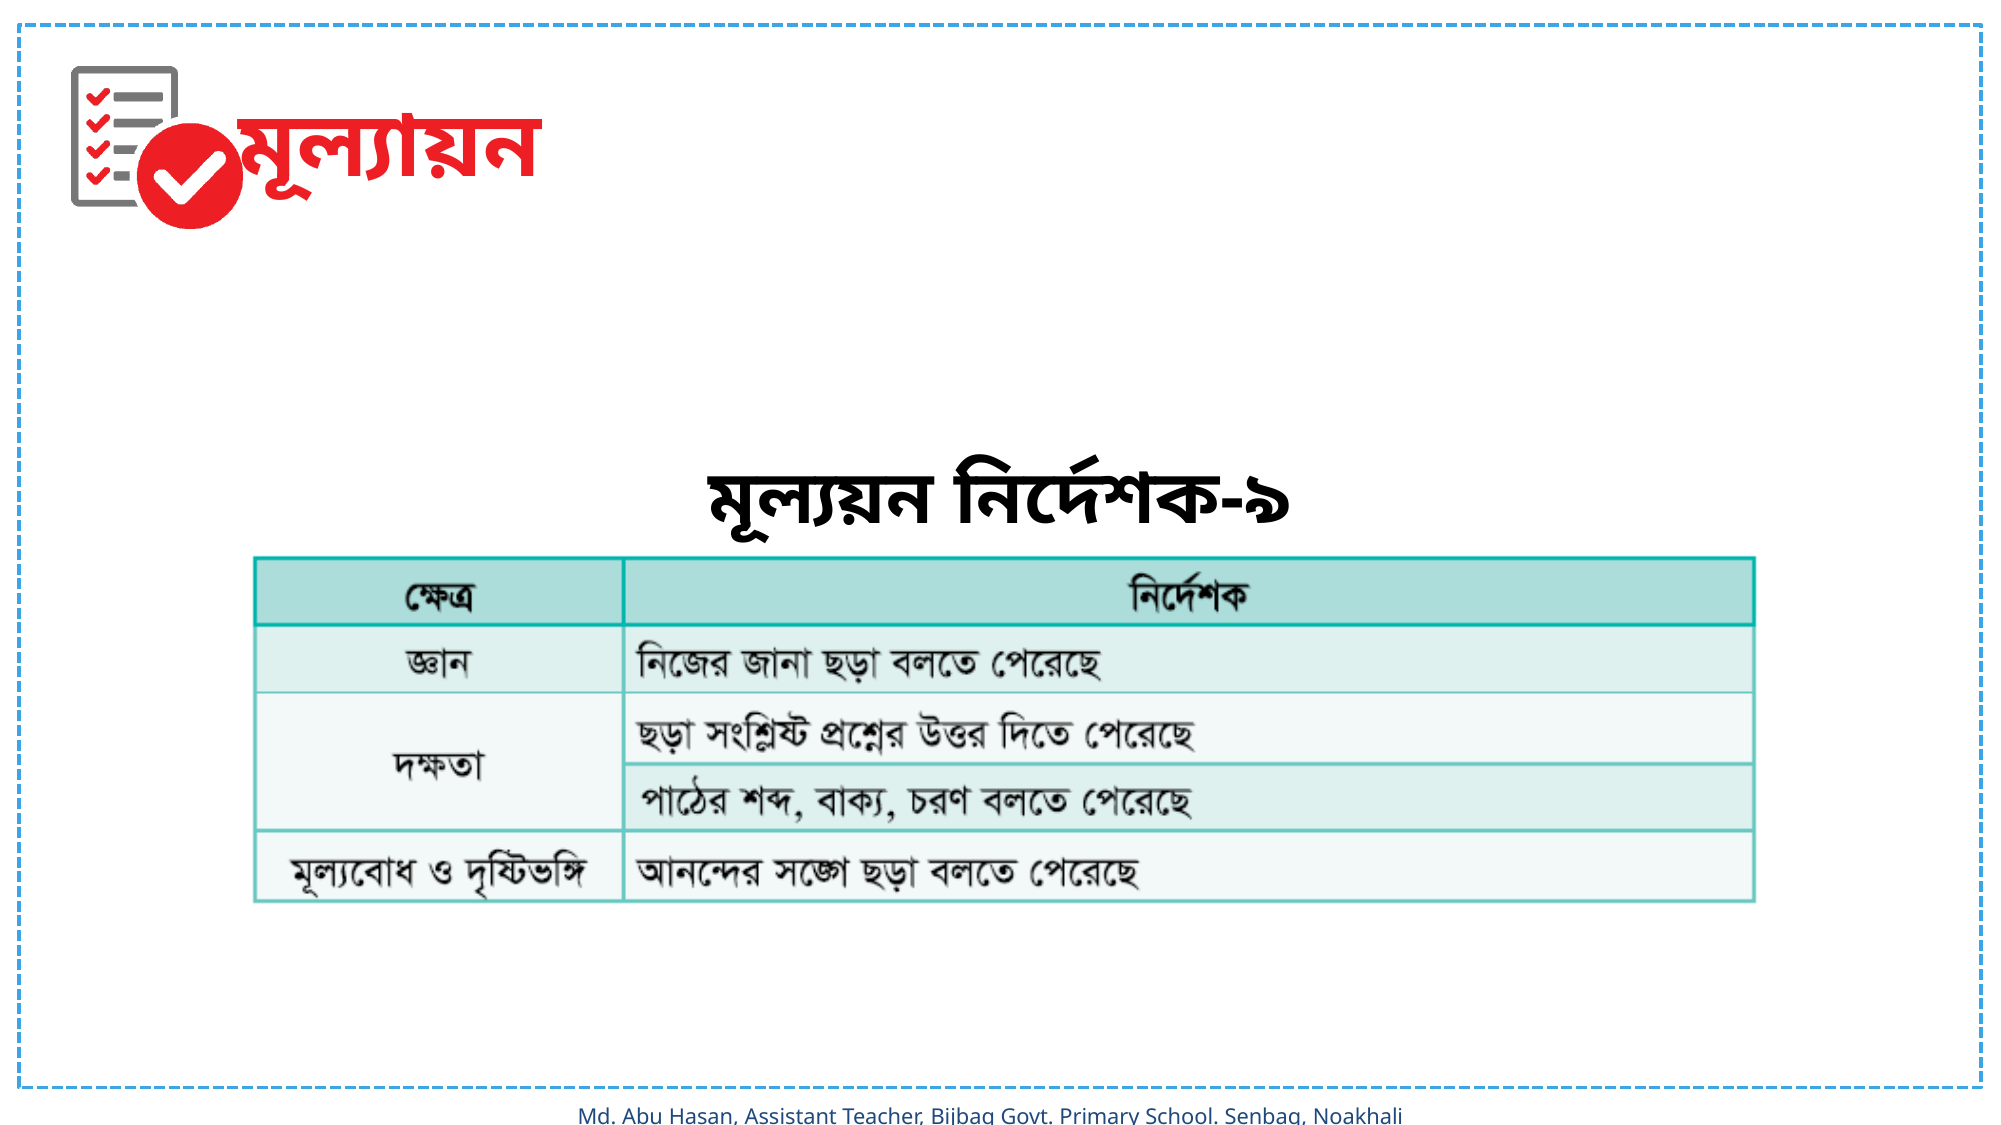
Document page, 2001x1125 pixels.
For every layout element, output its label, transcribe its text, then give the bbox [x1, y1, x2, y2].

picture [245, 551, 1765, 913]
text_box মূল্যয়ন নির্দেশক-৯ [694, 440, 1306, 546]
picture [71, 66, 243, 229]
text_box [17, 23, 1983, 1089]
text_box মূল্যায়ন [248, 77, 673, 202]
